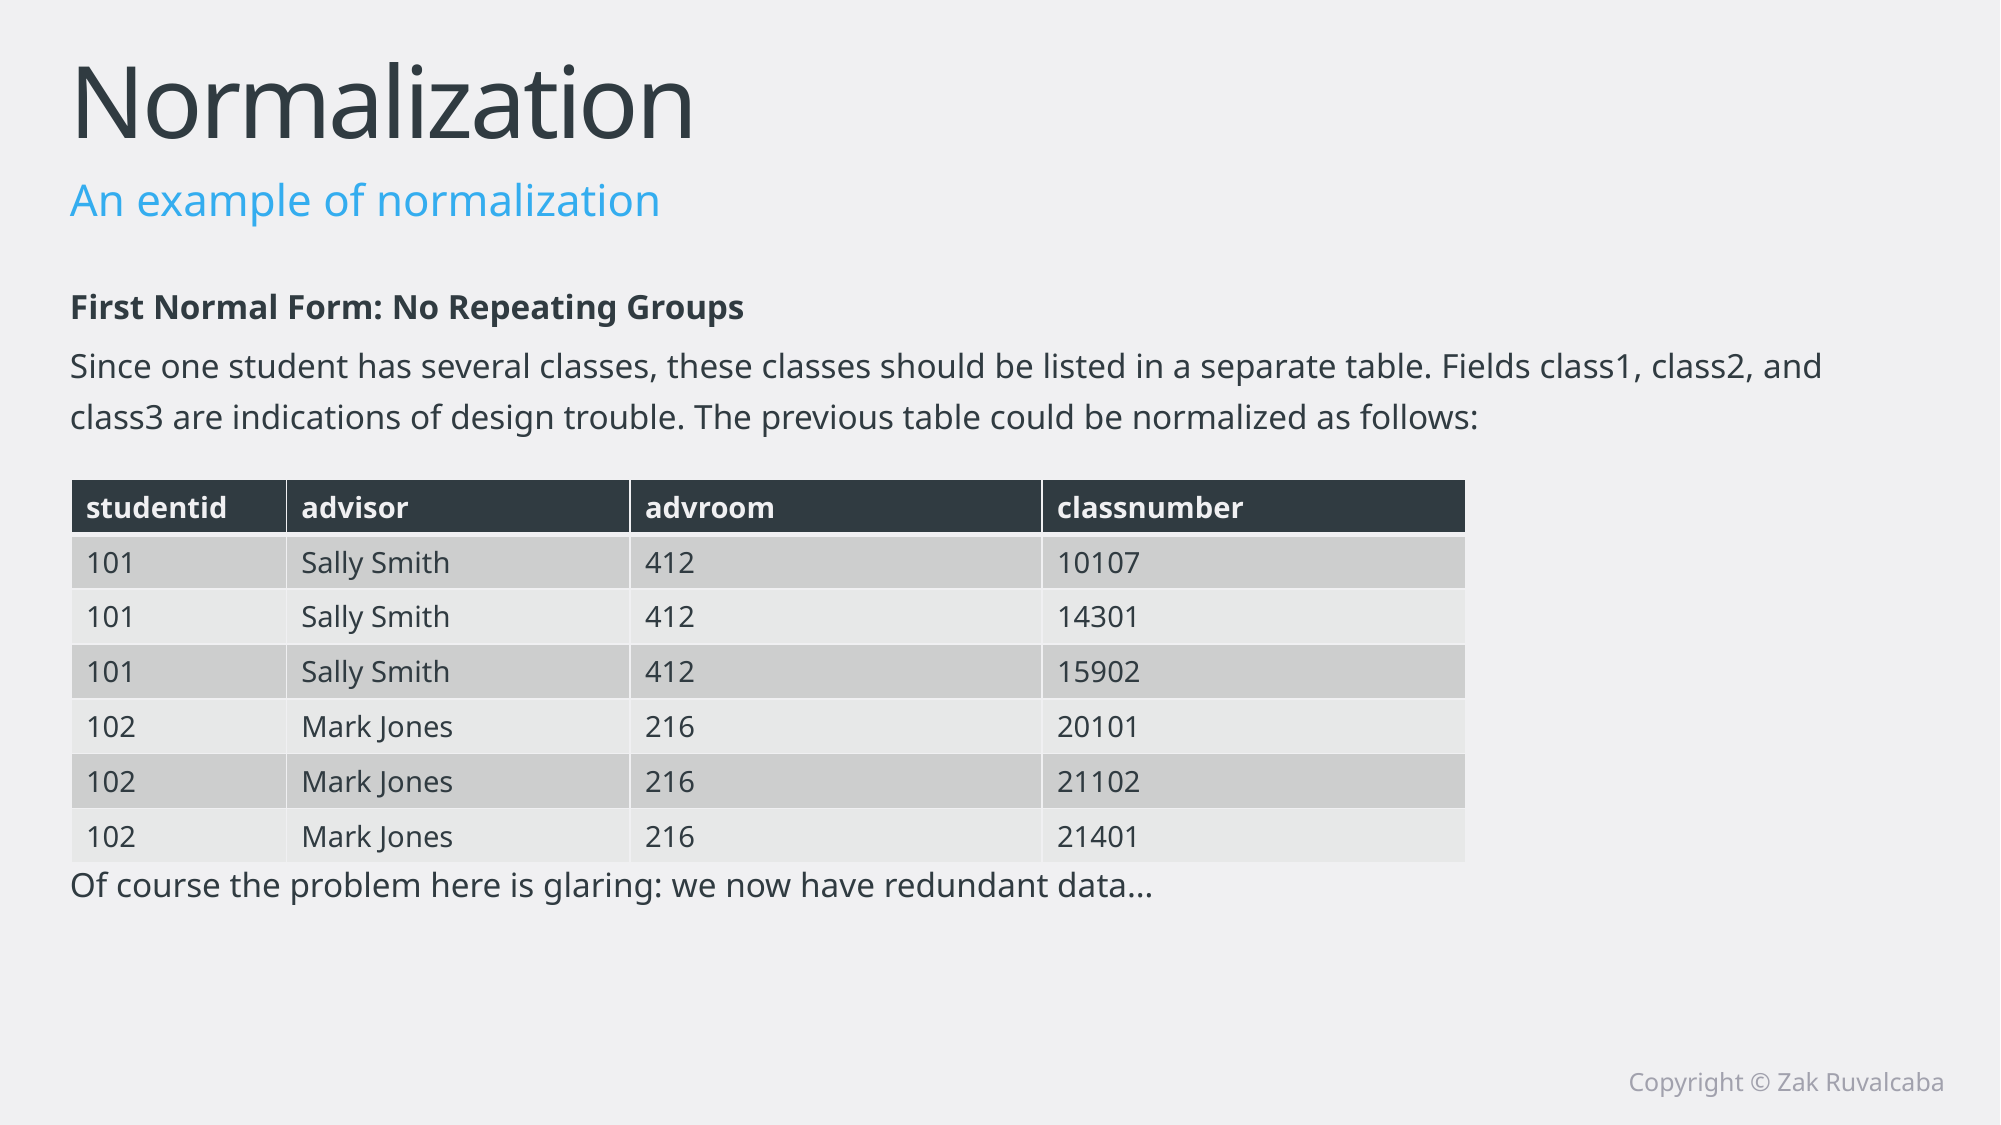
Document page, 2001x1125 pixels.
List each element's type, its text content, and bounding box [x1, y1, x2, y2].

table_cell 102 [72, 754, 286, 808]
table_cell Mark Jones [287, 809, 629, 862]
table_cell 10107 [1043, 537, 1465, 588]
table_cell Mark Jones [287, 700, 629, 753]
table_cell 101 [72, 590, 286, 643]
table_cell 101 [72, 537, 286, 588]
table_cell 216 [631, 754, 1041, 808]
table_cell 412 [631, 645, 1041, 698]
table_header studentid [72, 480, 286, 532]
table_cell 15902 [1043, 645, 1465, 698]
table_header advisor [287, 480, 629, 532]
table_cell Sally Smith [287, 590, 629, 643]
table_cell 20101 [1043, 700, 1465, 753]
list First Normal Form: No Repeating Groups Since one student has several classes, these classes should be listed in a separate table. Fields class1, class2, and class3 are indications of design trouble. The previous table could be normalized as follows: Of course the problem here is glaring: we now have redundant data… [55, 267, 1942, 1052]
table_cell 102 [72, 809, 286, 862]
title Normalization [55, 30, 1819, 149]
table_cell 14301 [1043, 590, 1465, 643]
table_cell 412 [631, 537, 1041, 588]
table_cell Sally Smith [287, 537, 629, 588]
table_cell 101 [72, 645, 286, 698]
table_cell 216 [631, 809, 1041, 862]
table_cell Sally Smith [287, 645, 629, 698]
table_header advroom [631, 480, 1041, 532]
table_cell 21401 [1043, 809, 1465, 862]
table_cell 216 [631, 700, 1041, 753]
table_header classnumber [1043, 480, 1465, 532]
table_cell 412 [631, 590, 1041, 643]
table_cell 21102 [1043, 754, 1465, 808]
table_cell Mark Jones [287, 754, 629, 808]
list An example of normalization [55, 149, 1820, 209]
table_cell 102 [72, 700, 286, 753]
